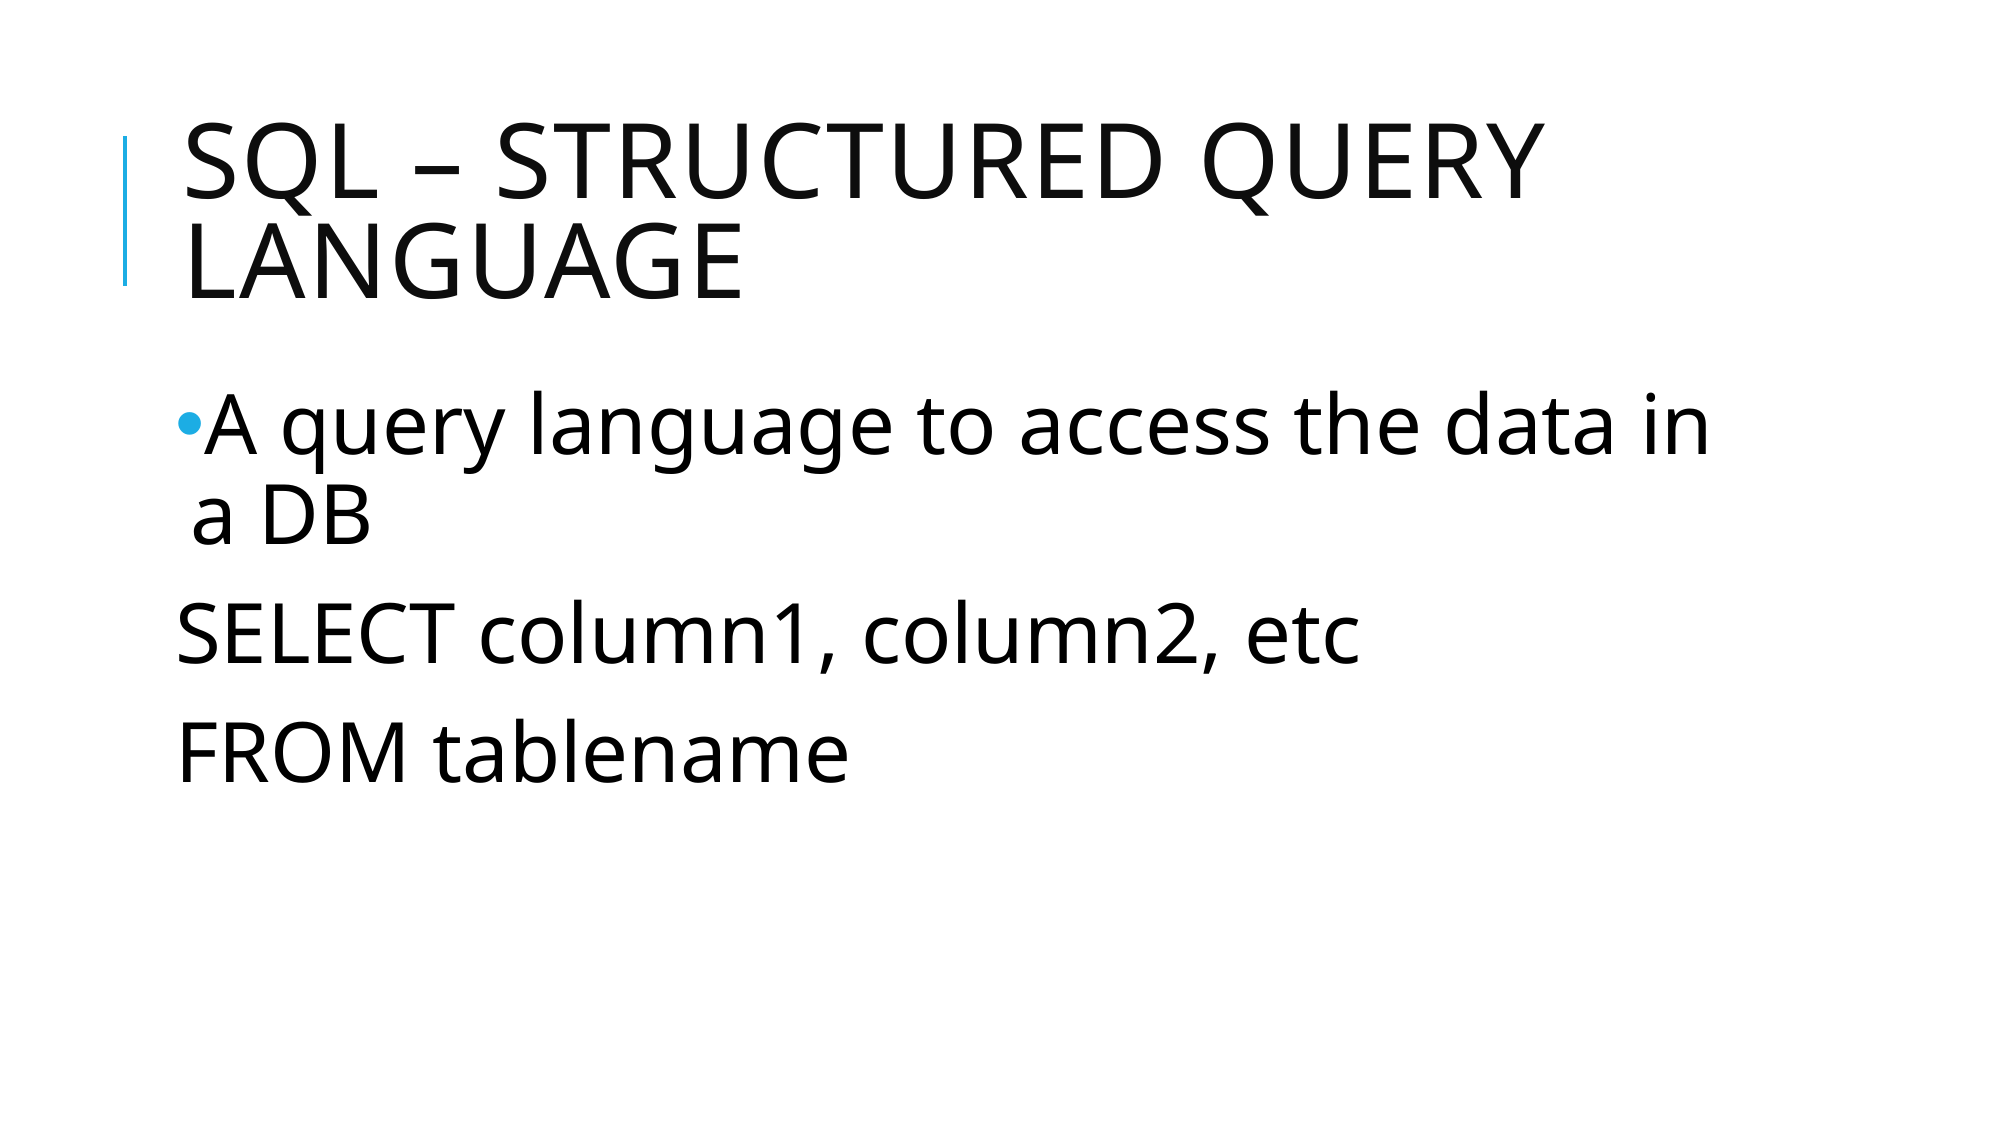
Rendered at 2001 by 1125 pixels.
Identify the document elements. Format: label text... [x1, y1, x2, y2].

list A query language to access the data in a DB SELECT column1, column2, etc FROM tablename [168, 375, 1763, 1035]
title SQl – Structured Query Language [168, 96, 1763, 342]
